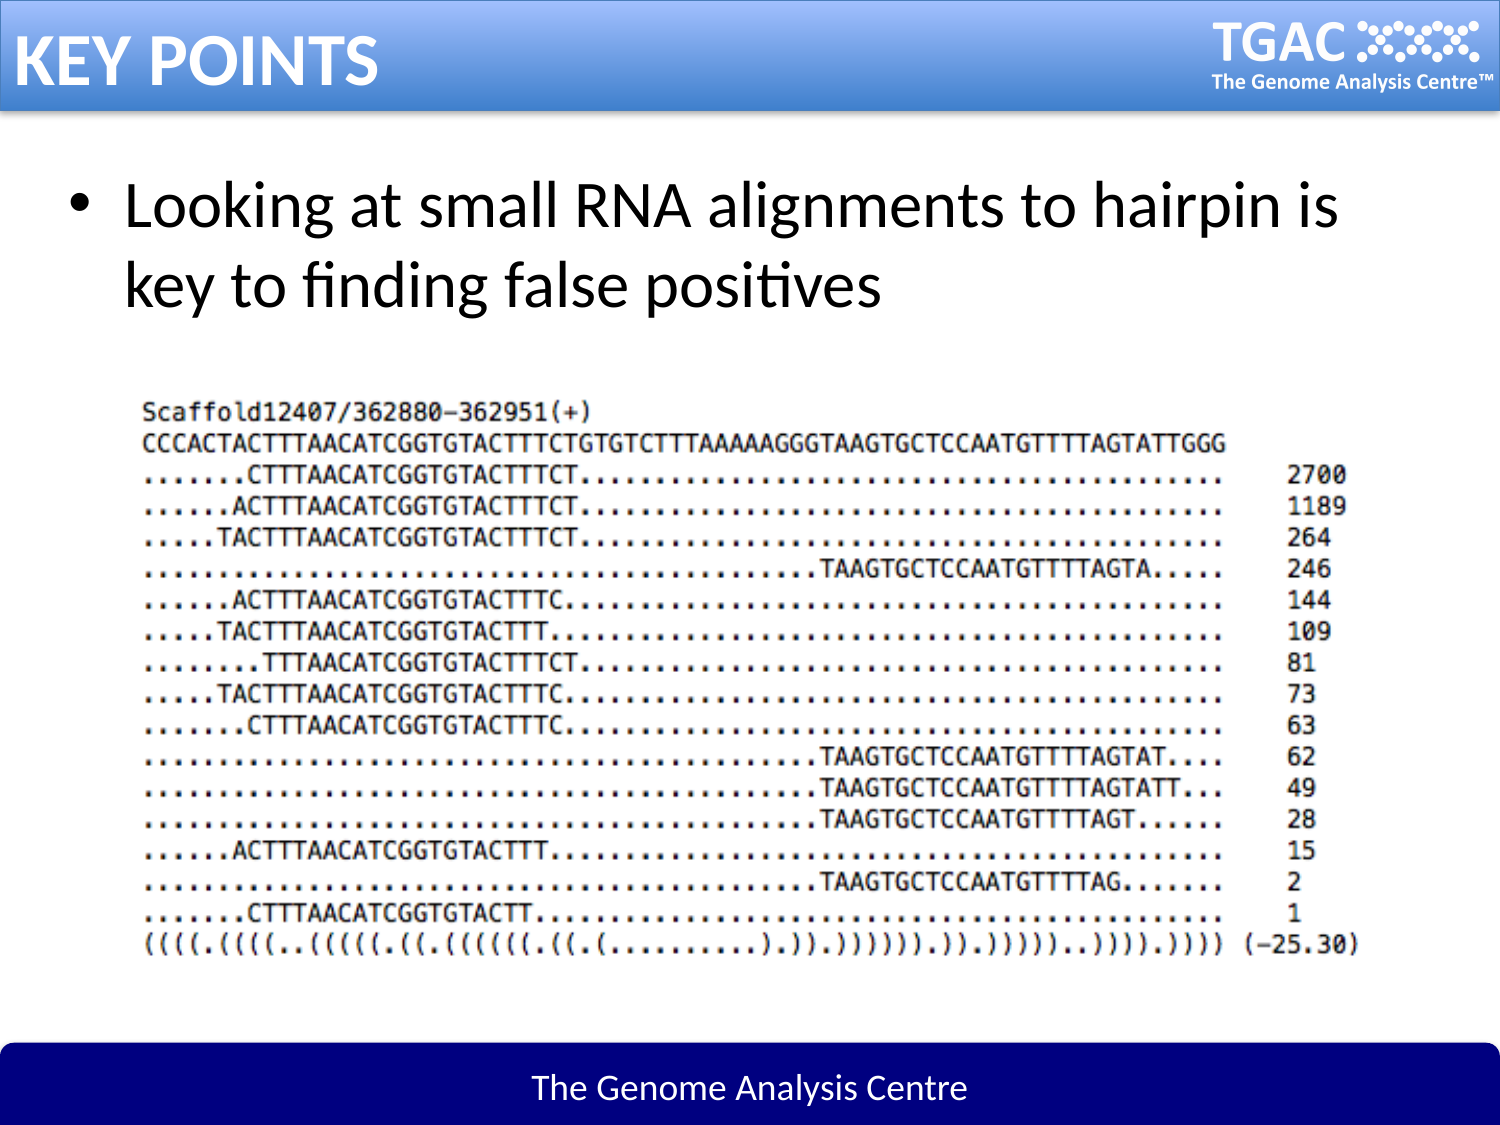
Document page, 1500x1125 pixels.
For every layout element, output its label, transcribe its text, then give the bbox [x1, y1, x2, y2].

picture [134, 386, 1404, 983]
picture [1205, 15, 1500, 95]
list Looking at small RNA alignments to hairpin is key to finding false positives [53, 153, 1443, 896]
text_box KEY POINTS [0, 0, 1500, 111]
text_box The Genome Analysis Centre [0, 1041, 1500, 1125]
